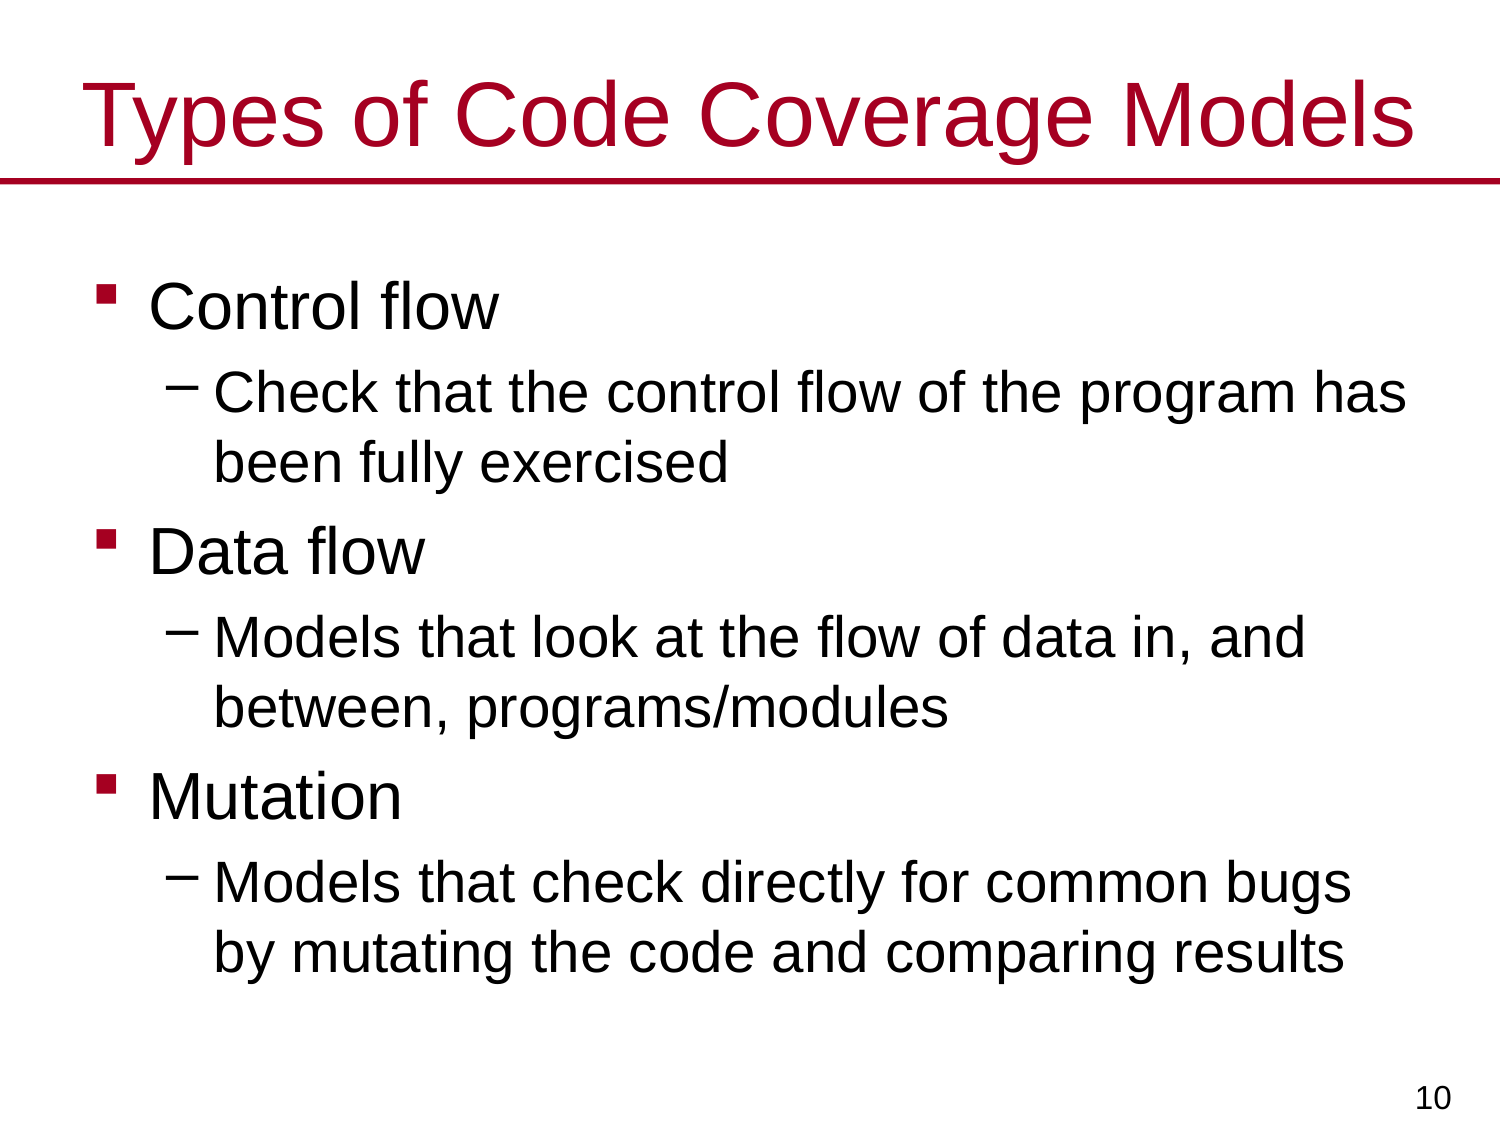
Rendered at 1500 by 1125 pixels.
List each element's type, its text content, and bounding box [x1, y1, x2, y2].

list Control flow Check that the control flow of the program has been fully exercised Data flow Models that look at the flow of data in, and between, programs/modules Mutation Models that check directly for common bugs by mutating the code and comparing results [76, 255, 1428, 1026]
title Types of Code Coverage Models [0, 44, 1500, 175]
